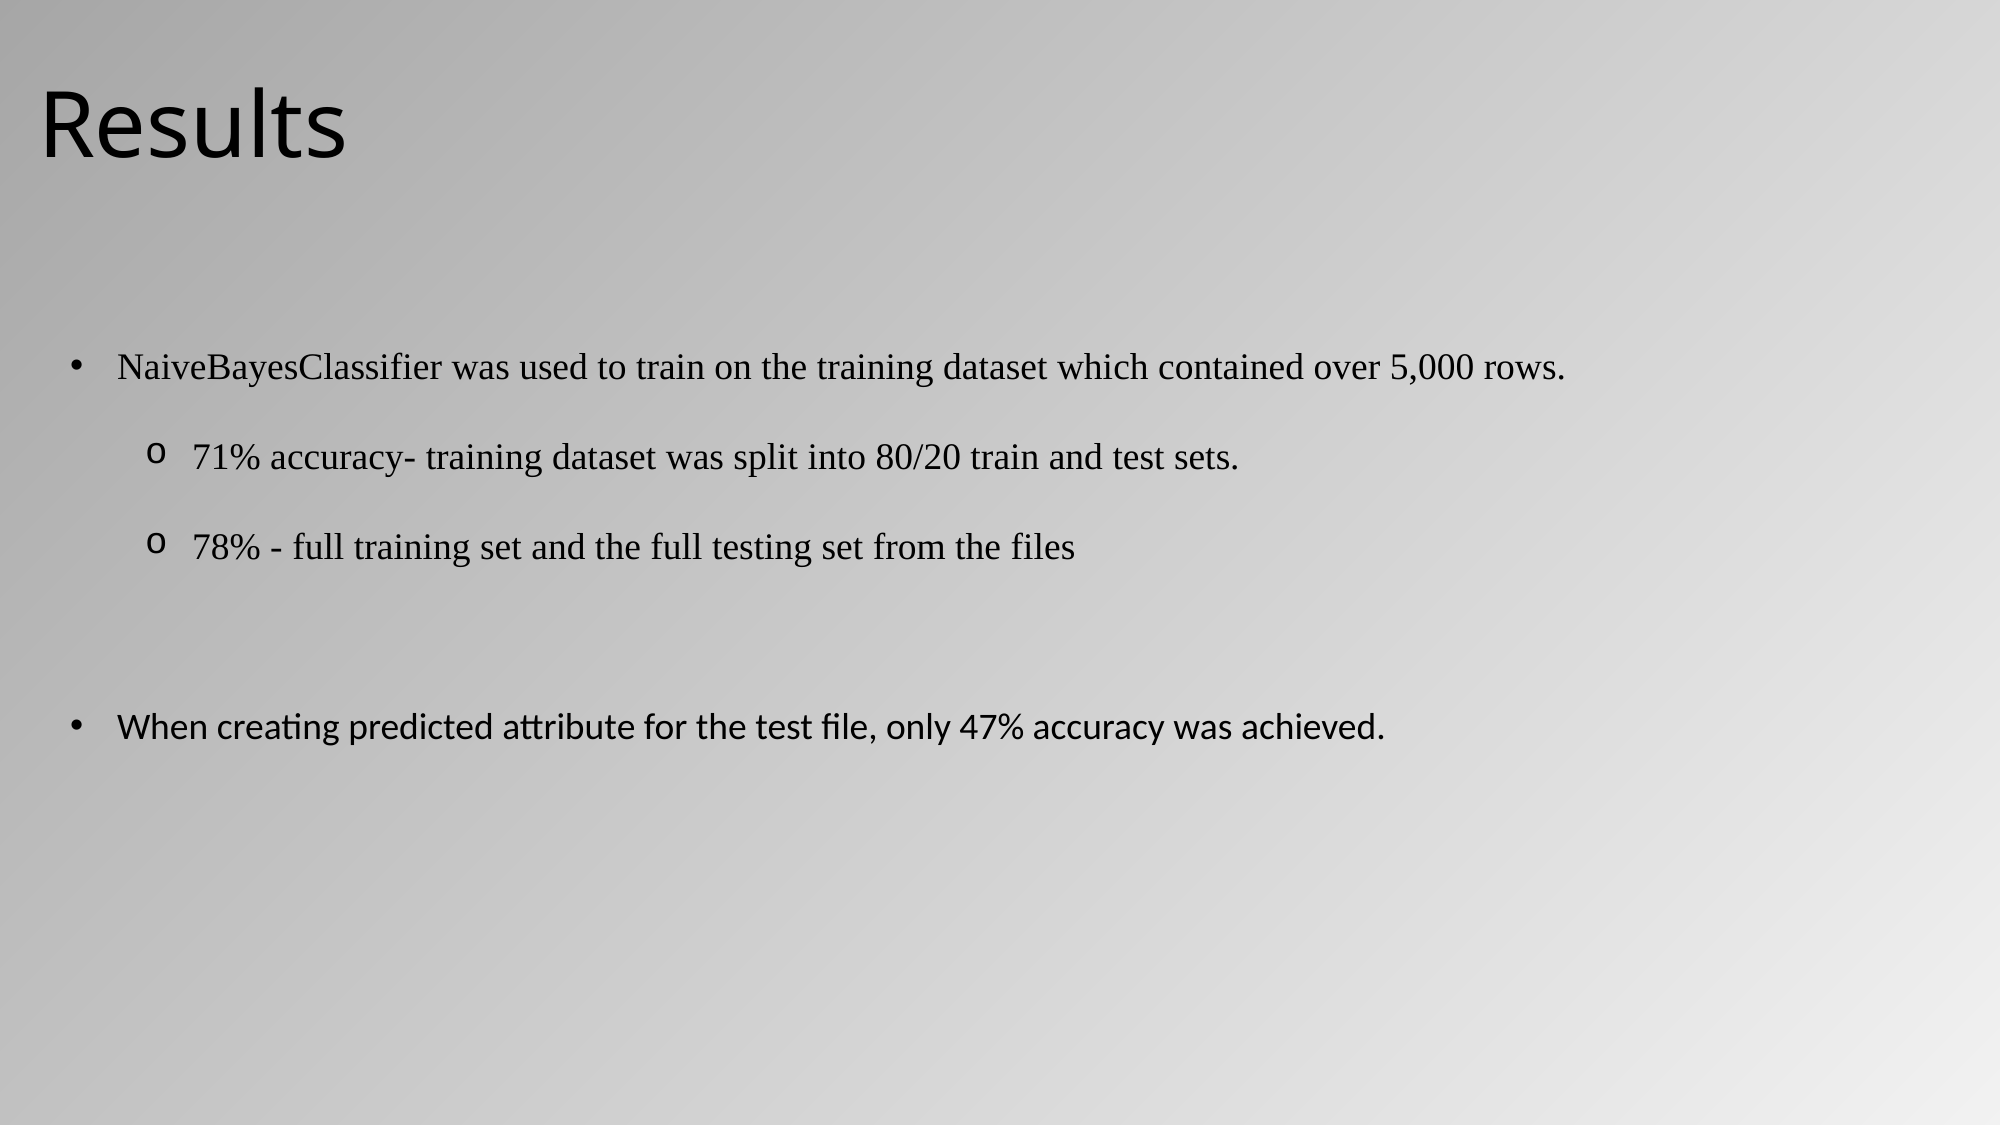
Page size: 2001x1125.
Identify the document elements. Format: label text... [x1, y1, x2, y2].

title Results [23, 19, 1749, 237]
text_box NaiveBayesClassifier was used to train on the training dataset which contained over 5,000 rows. 71% accuracy- training dataset was split into 80/20 train and test sets. 78% - full training set and the full testing set from the files When creating predicted attribute for the test file, only 47% accuracy was achieved. [55, 289, 1749, 754]
